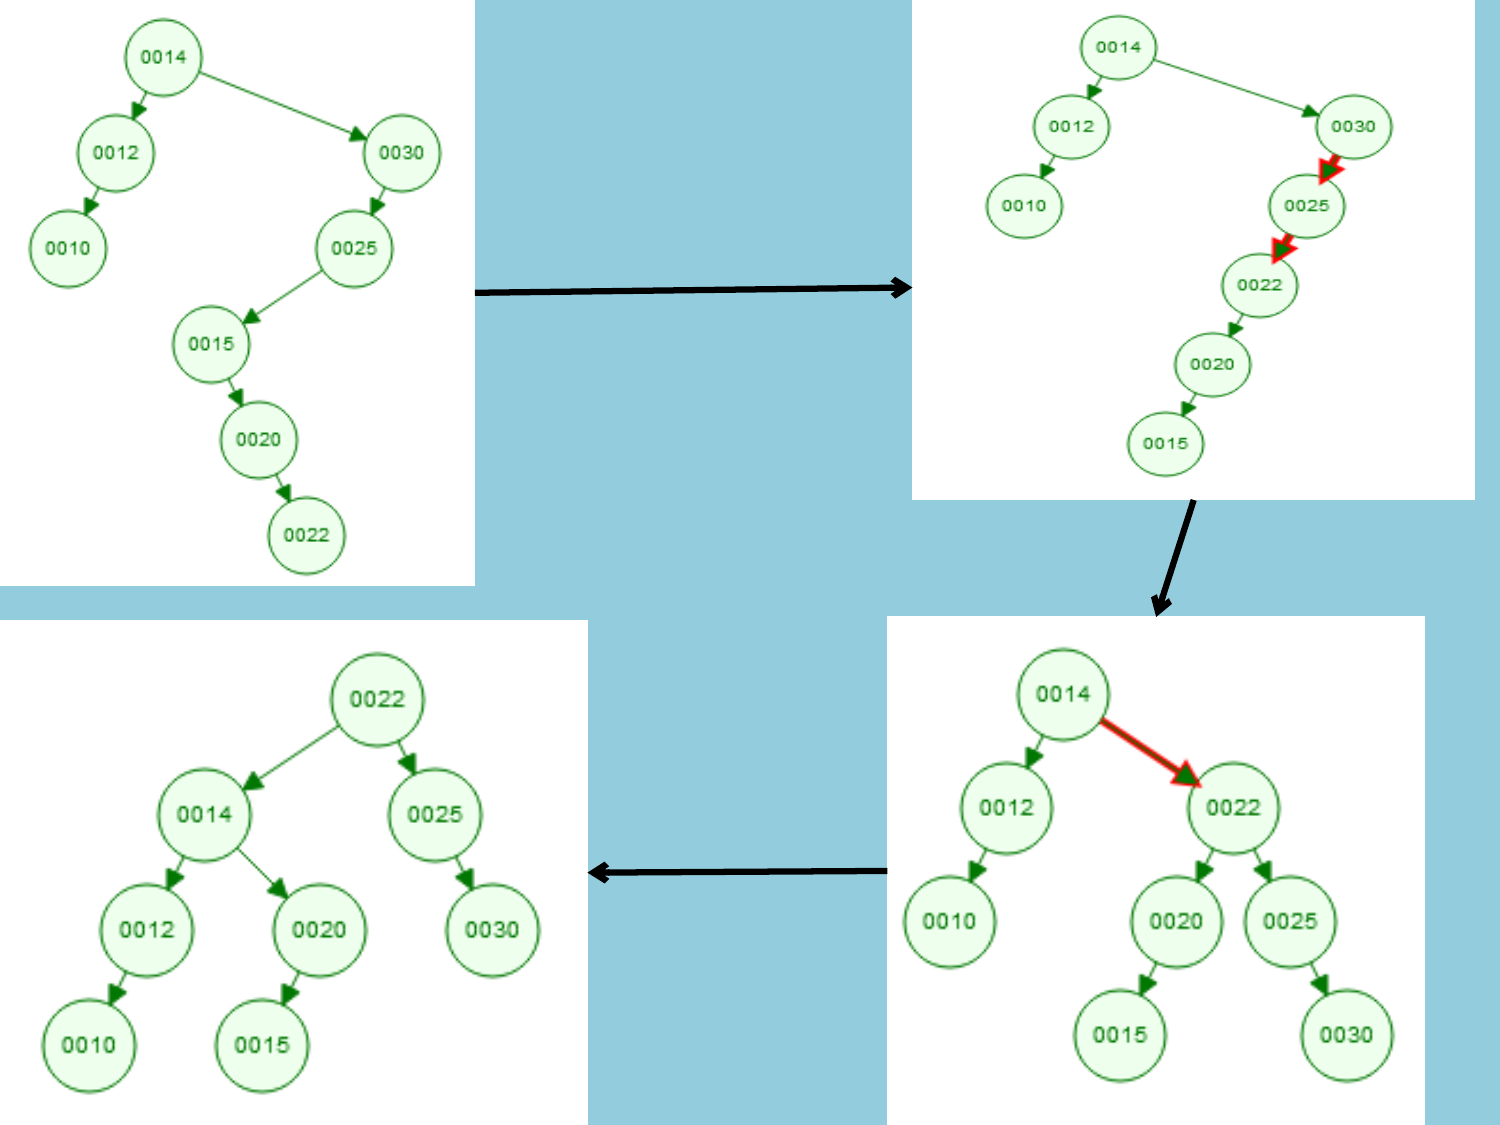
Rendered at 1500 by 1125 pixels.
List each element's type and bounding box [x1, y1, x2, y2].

picture [912, 0, 1476, 501]
picture [0, 620, 588, 1125]
picture [0, 0, 476, 586]
text_box [474, 287, 913, 293]
text_box [1116, 539, 1234, 578]
picture [887, 616, 1426, 1125]
